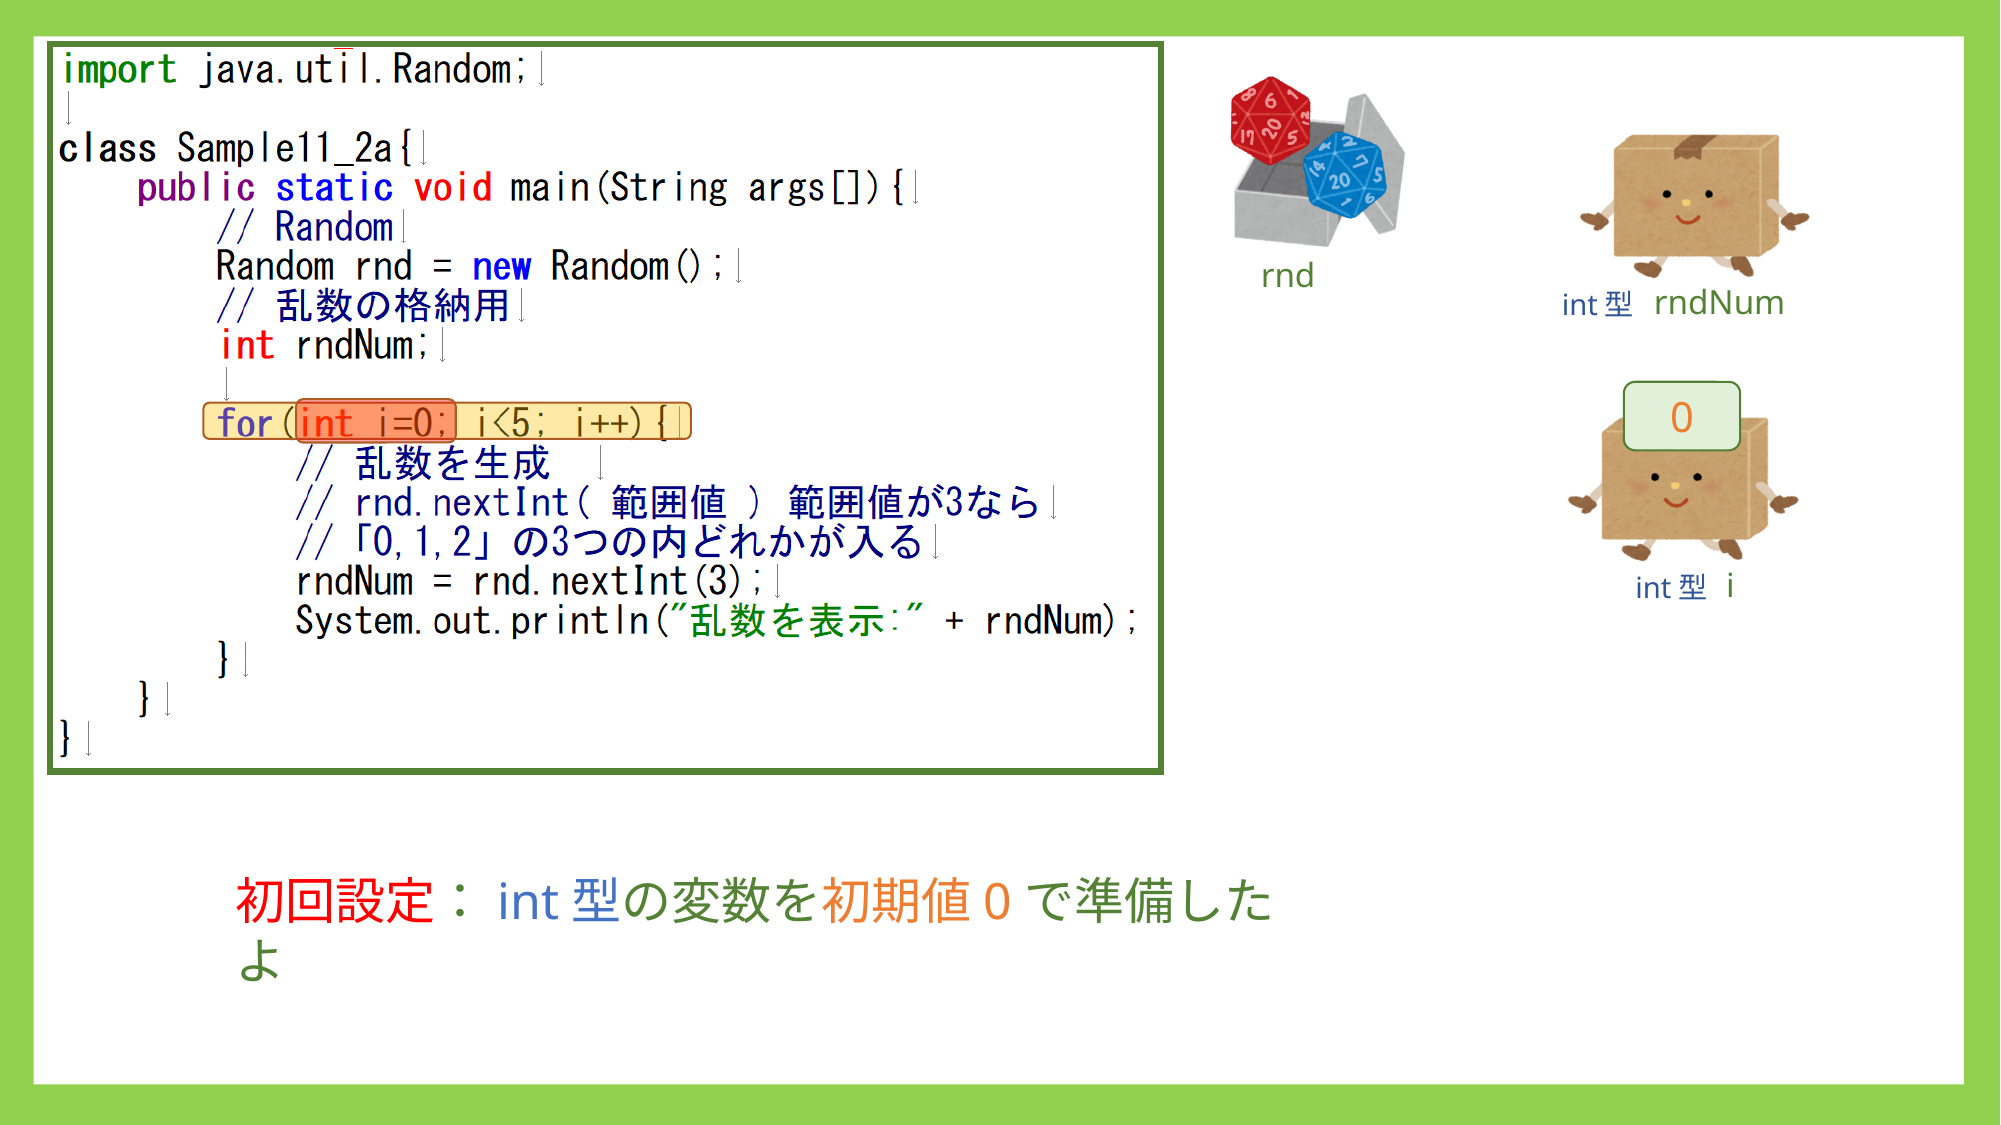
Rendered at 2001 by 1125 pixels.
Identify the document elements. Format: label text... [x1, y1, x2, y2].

text_box int型 [1547, 279, 1649, 329]
picture [1560, 381, 1804, 585]
text_box rnd [1246, 266, 1331, 302]
text_box [49, 43, 1162, 773]
text_box i [1723, 585, 1750, 612]
text_box rndNum [1649, 302, 1801, 329]
picture [52, 48, 1140, 758]
text_box 初回設定：int型の変数を初期値0で準備したよ [220, 861, 1290, 997]
picture [1223, 64, 1414, 266]
text_box int型 [1620, 585, 1723, 612]
picture [1572, 98, 1815, 302]
